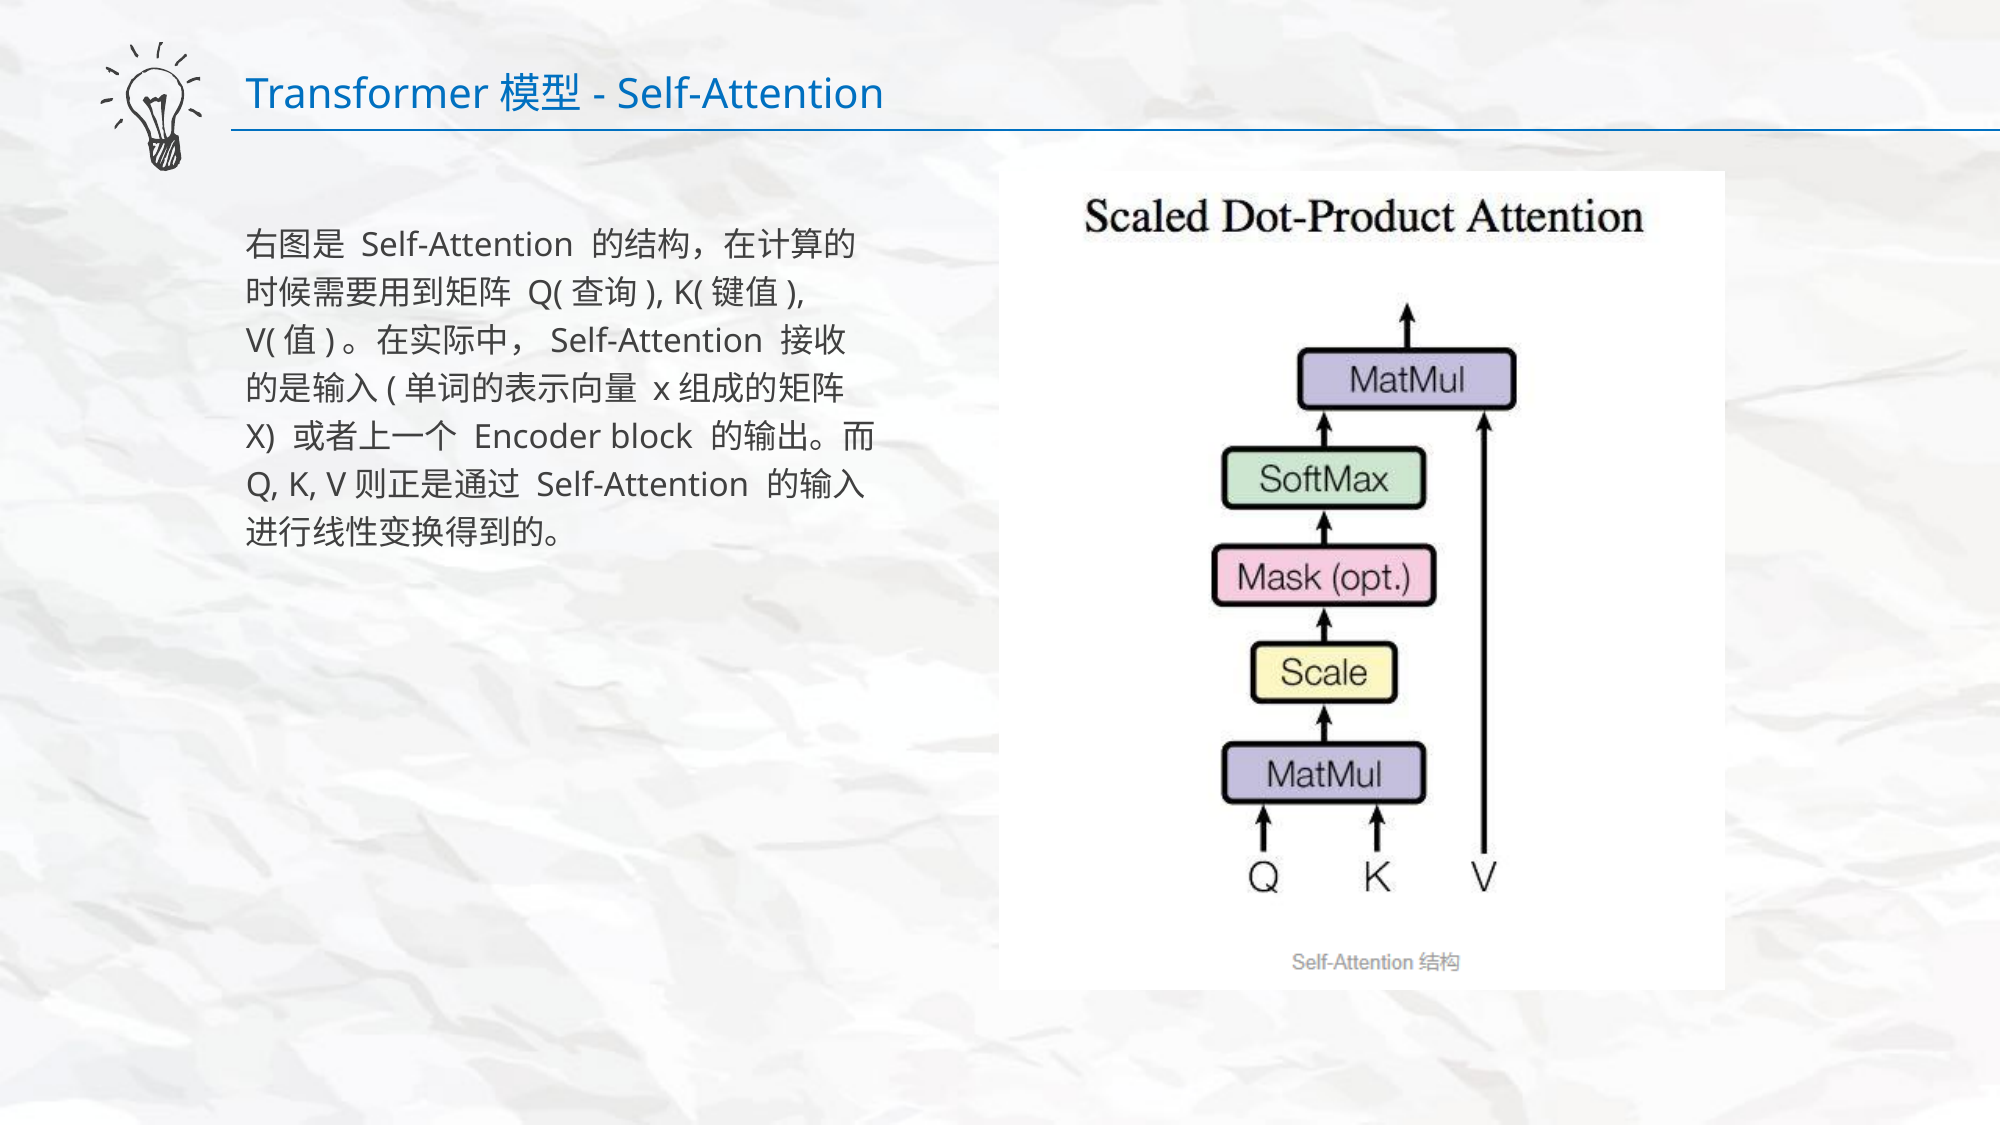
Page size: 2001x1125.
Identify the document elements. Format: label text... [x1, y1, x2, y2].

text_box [100, 41, 203, 172]
picture [0, 0, 2000, 1125]
text_box 右图是 Self-Attention 的结构，在计算的时候需要用到矩阵 Q(查询), K(键值), V(值)。在实际中，Self-Attention 接收的是输入(单词的表示向量 x组成的矩阵 X) 或者上一个 Encoder block 的输出。而 Q, K, V则正是通过 Self-Attention 的输入进行线性变换得到的。 [231, 208, 892, 702]
text_box Transformer模型- Self-Attention [230, 59, 976, 125]
